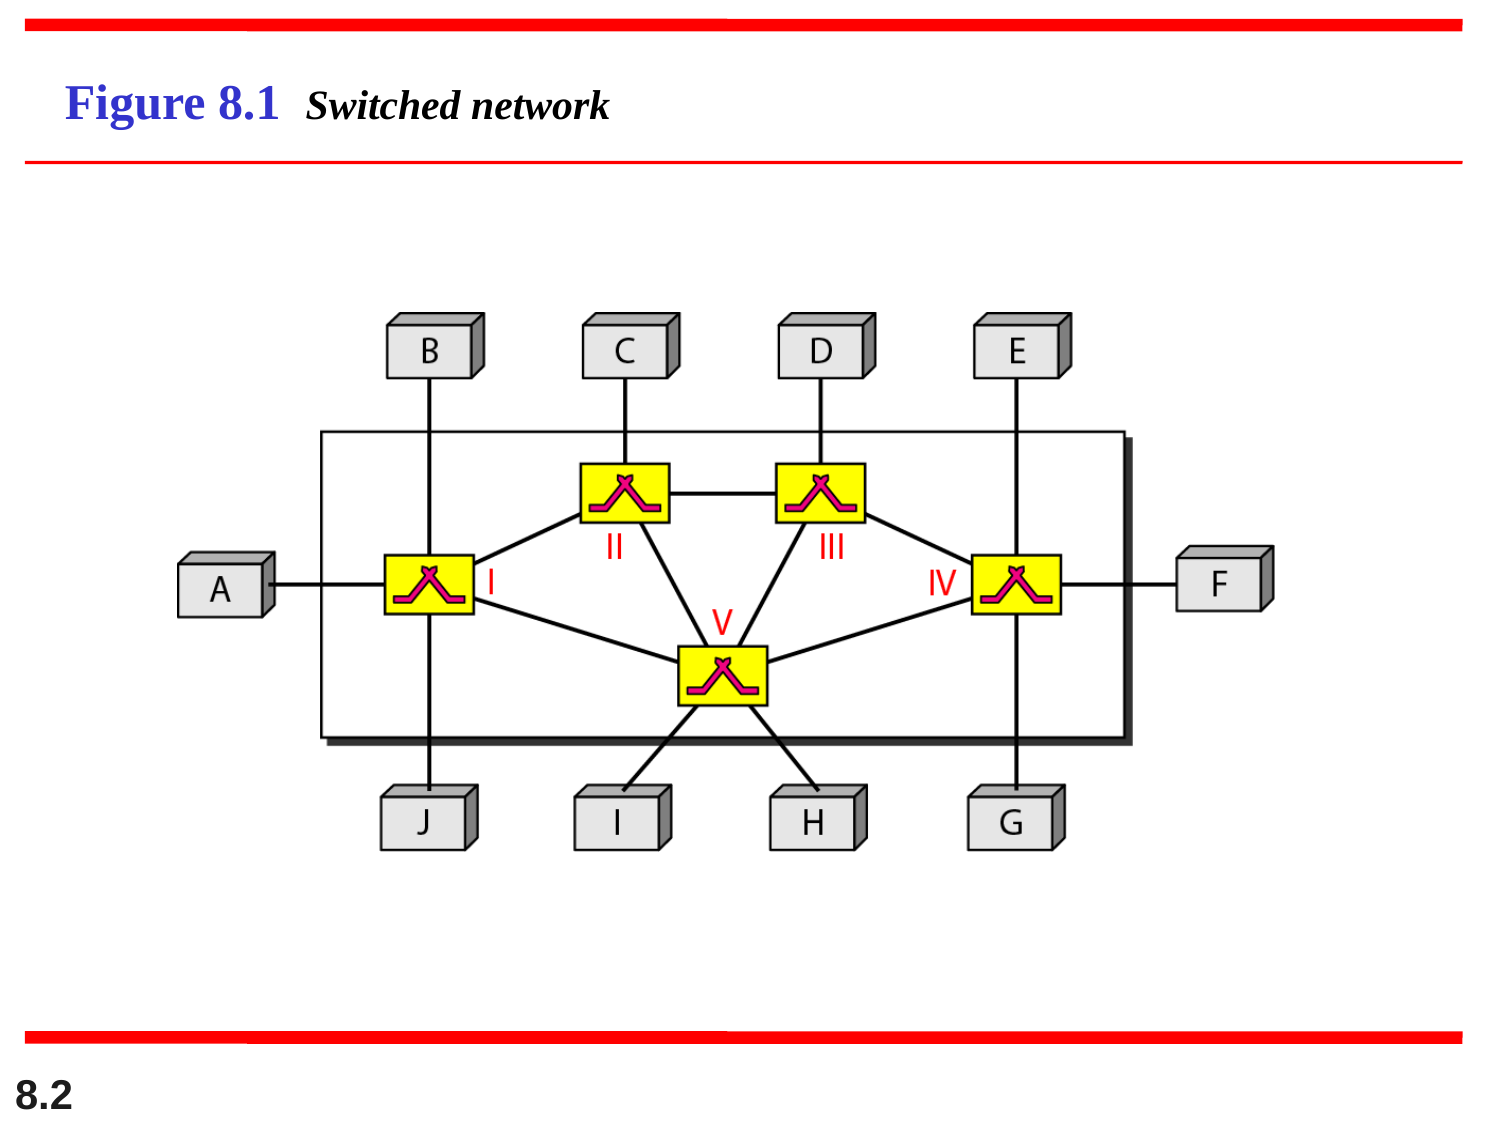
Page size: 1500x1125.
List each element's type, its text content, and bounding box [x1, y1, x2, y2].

text_box Figure 8.1 Switched network [50, 62, 626, 138]
slide_number 8.2 [0, 1050, 313, 1125]
picture [177, 312, 1275, 853]
